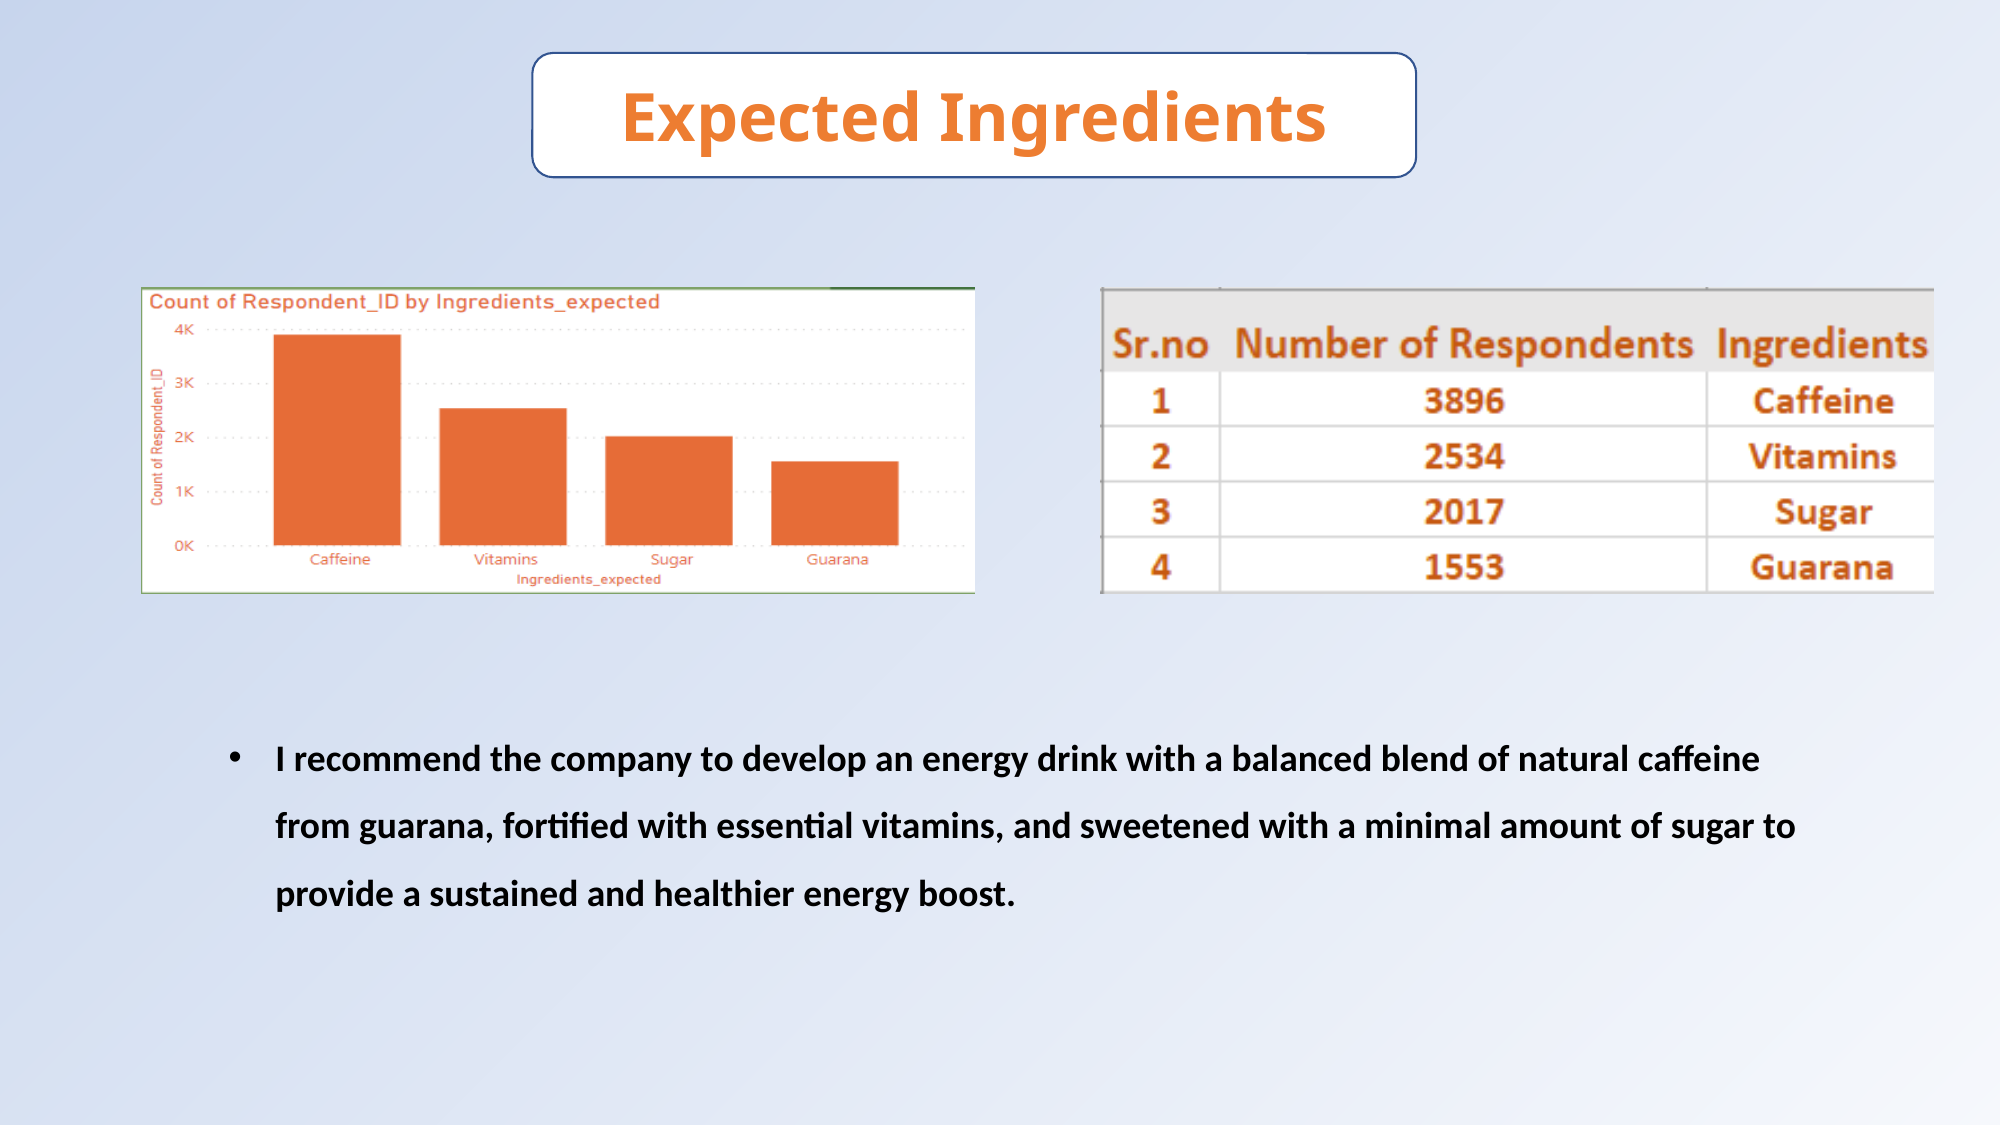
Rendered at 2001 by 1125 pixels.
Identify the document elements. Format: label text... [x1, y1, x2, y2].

picture [141, 287, 975, 594]
picture [1100, 287, 1934, 594]
text_box I recommend the company to develop an energy drink with a balanced blend of natural caffeine from guarana, fortified with essential vitamins, and sweetened with a minimal amount of sugar to provide a sustained and healthier energy boost. [213, 703, 1857, 921]
text_box Expected Ingredients [531, 51, 1418, 179]
